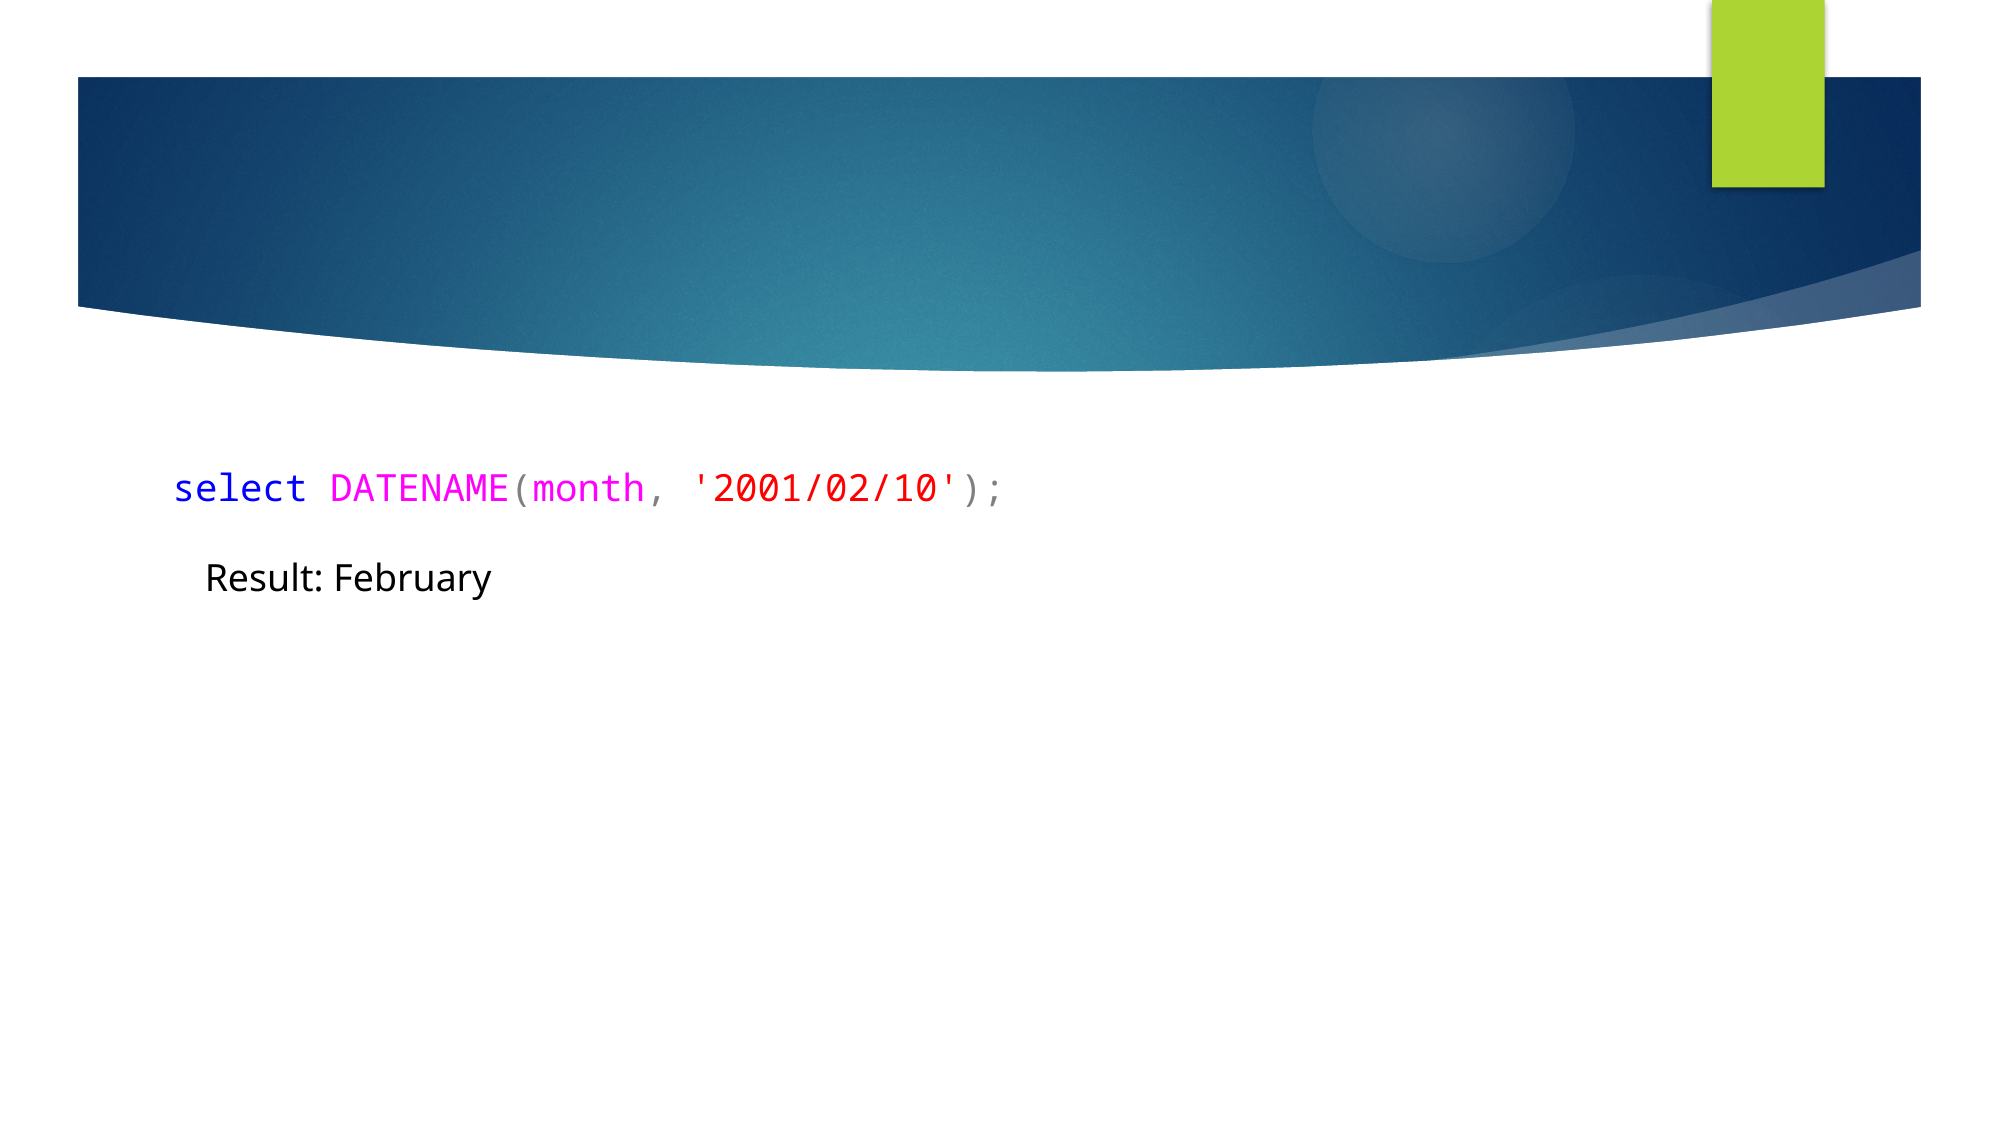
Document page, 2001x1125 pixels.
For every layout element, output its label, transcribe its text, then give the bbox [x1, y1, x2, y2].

text_box select DATENAME(month, '2001/02/10'); [157, 456, 1020, 517]
text_box Result: February [189, 546, 507, 606]
